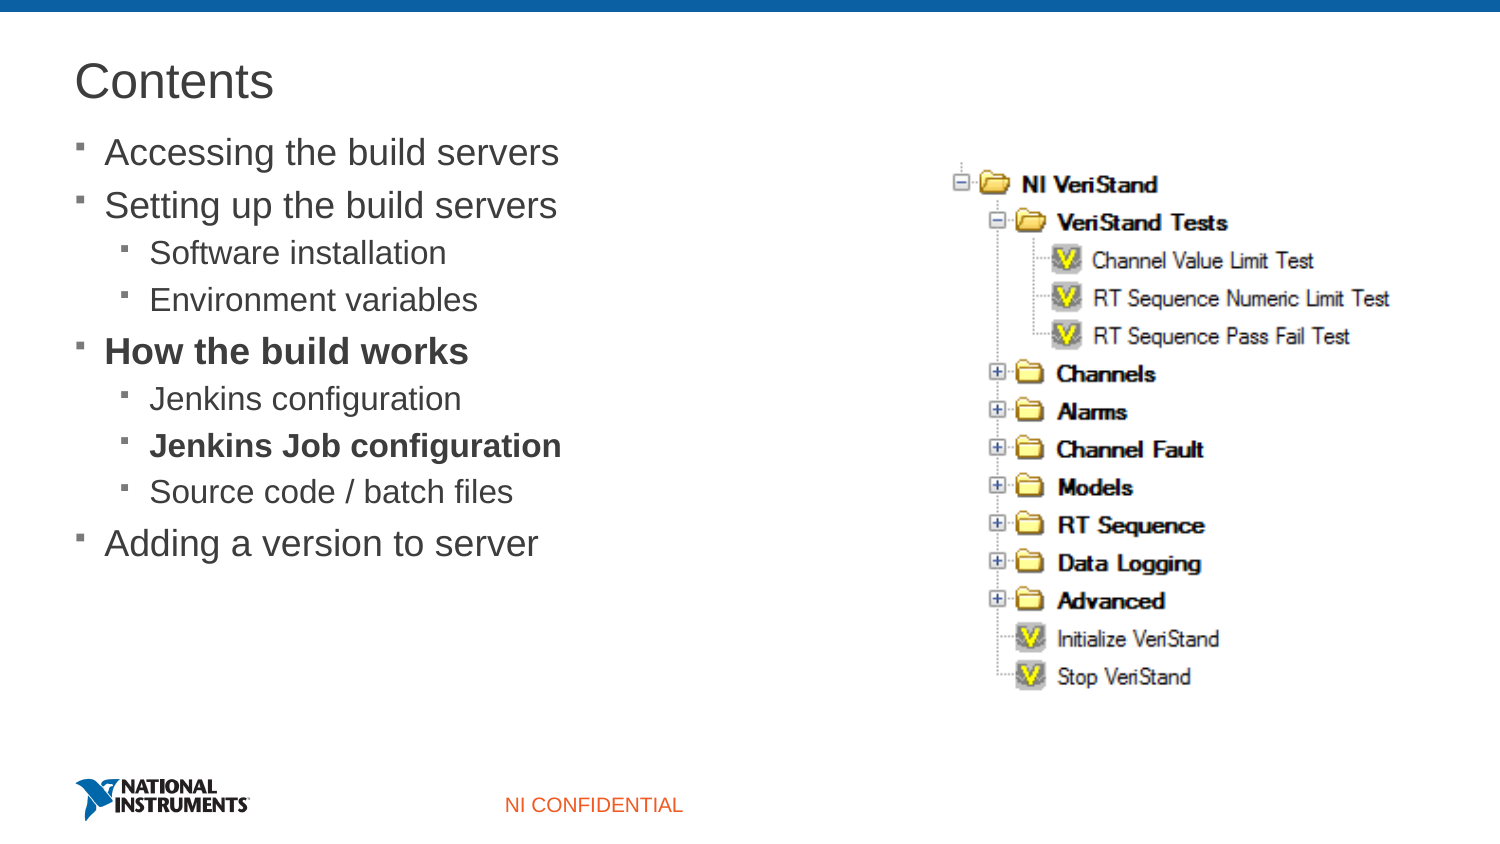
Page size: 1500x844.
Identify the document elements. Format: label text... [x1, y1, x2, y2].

title Contents [74, 45, 900, 120]
list Accessing the build servers Setting up the build servers Software installation Environment variables How the build works Jenkins configuration Jenkins Job configuration Source code / batch files Adding a version to server [74, 120, 900, 721]
picture [944, 161, 1399, 721]
